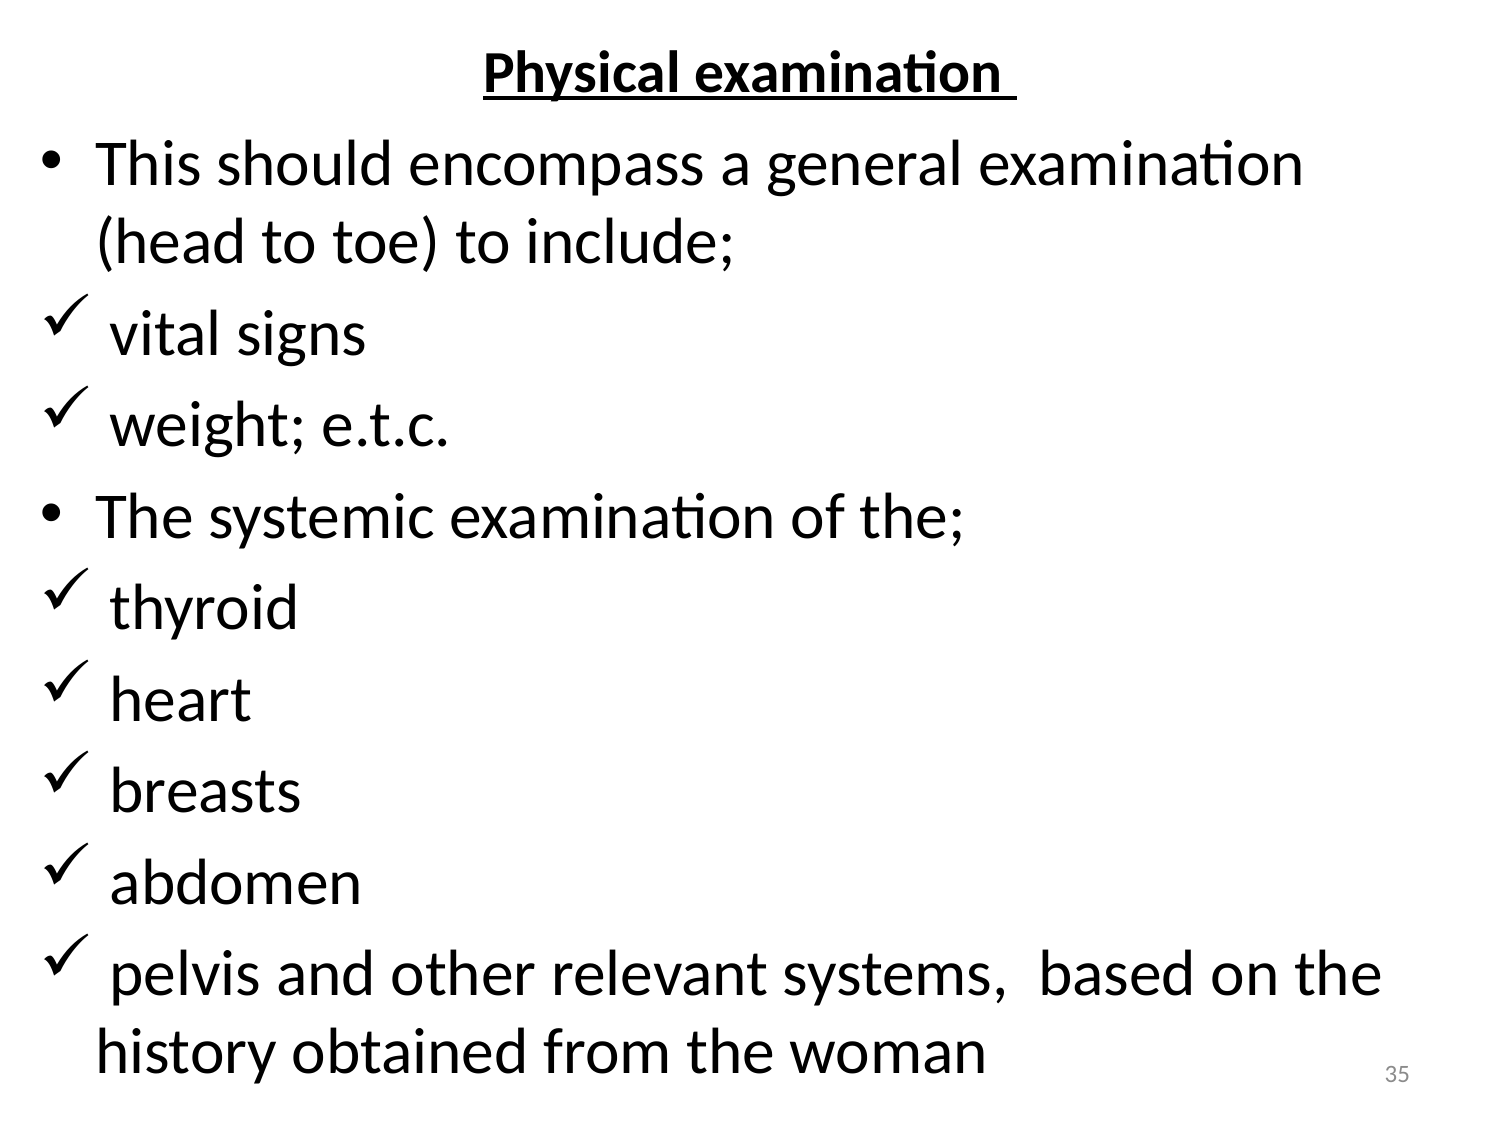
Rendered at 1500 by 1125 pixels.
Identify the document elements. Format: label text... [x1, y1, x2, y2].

list This should encompass a general examination (head to toe) to include; vital signs weight; e.t.c. The systemic examination of the; thyroid heart breasts abdomen pelvis and other relevant systems, based on the history obtained from the woman [24, 112, 1475, 1100]
title Physical examination [75, 24, 1425, 112]
slide_number 35 [1074, 1042, 1425, 1103]
